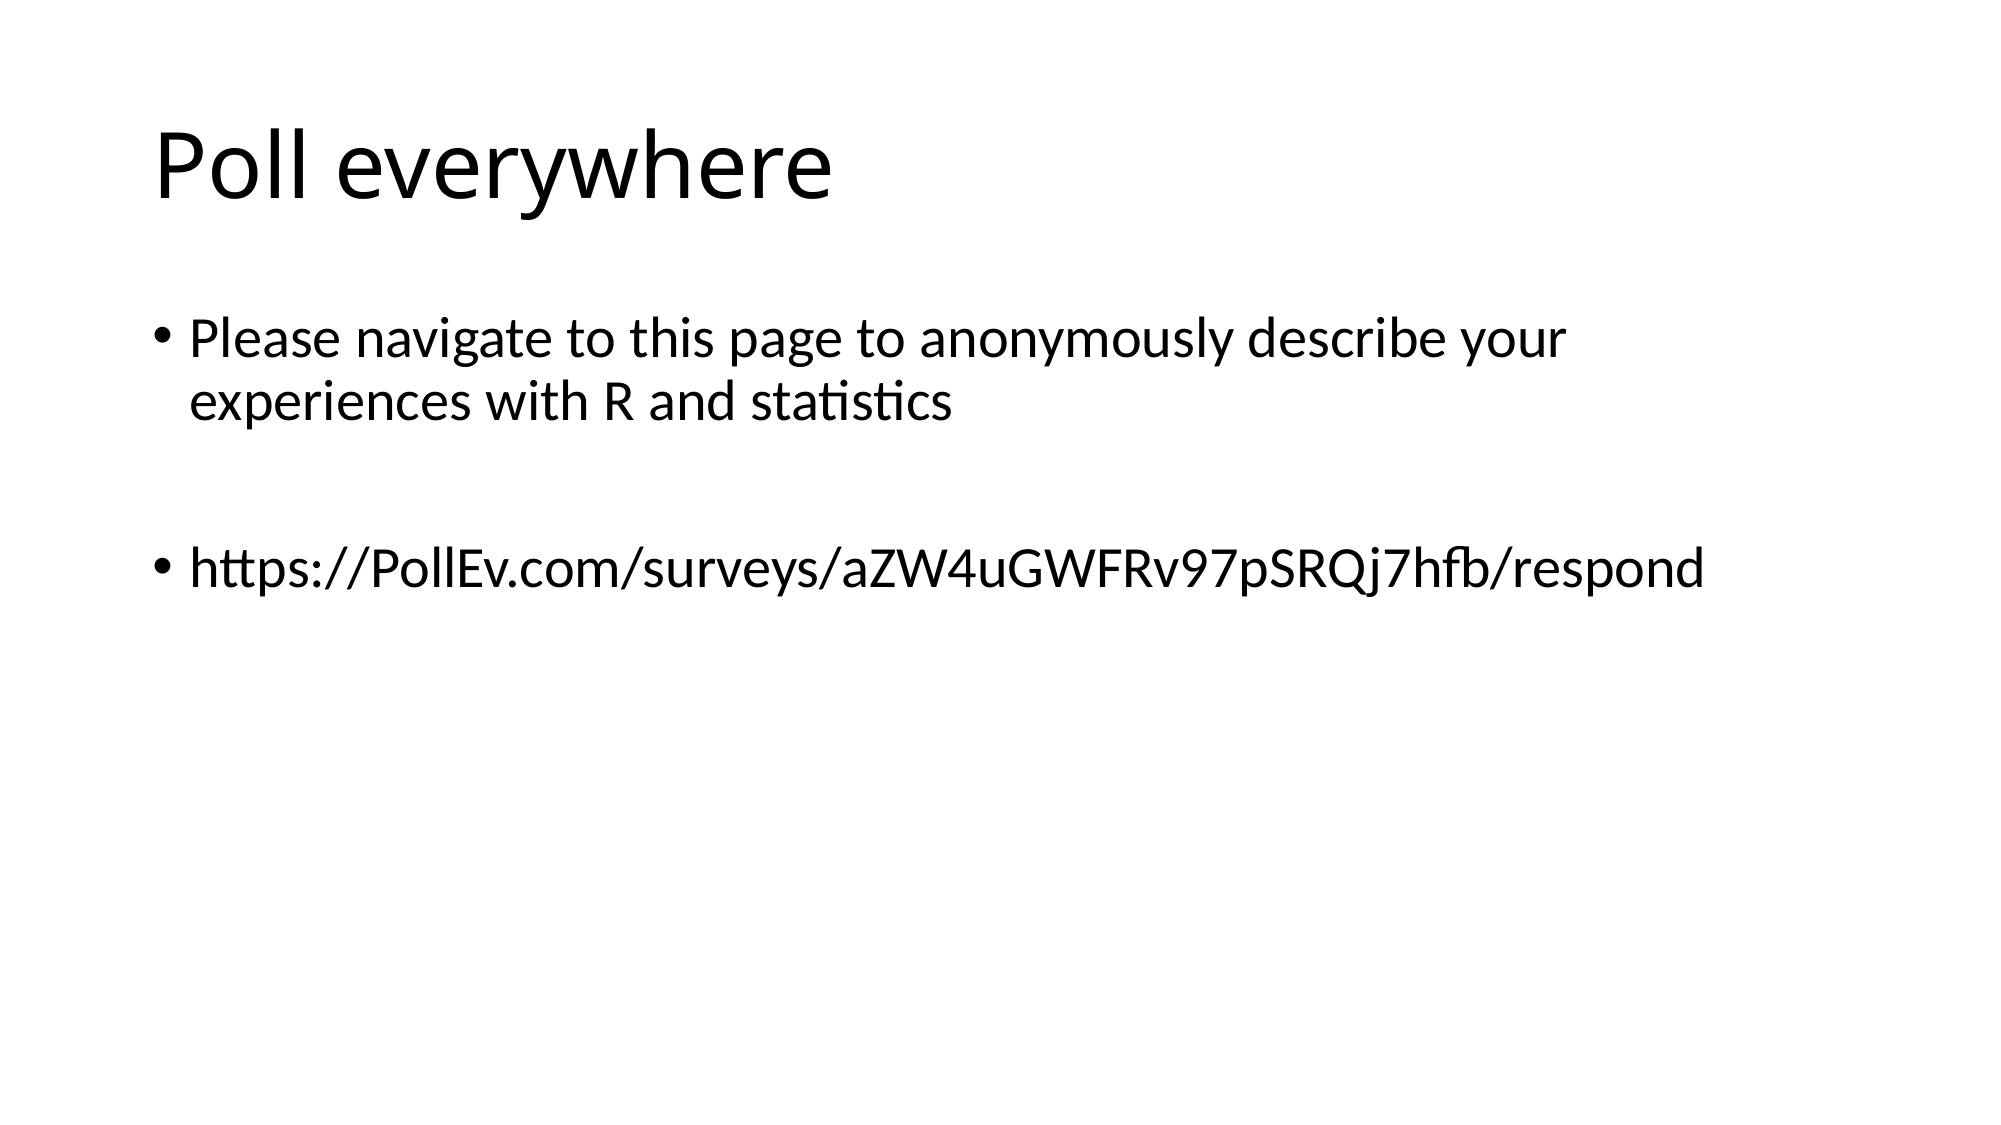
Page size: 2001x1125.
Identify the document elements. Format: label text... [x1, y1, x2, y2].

title Poll everywhere [137, 59, 1863, 278]
list Please navigate to this page to anonymously describe your experiences with R and statistics https://PollEv.com/surveys/aZW4uGWFRv97pSRQj7hfb/respond [137, 299, 1863, 1014]
